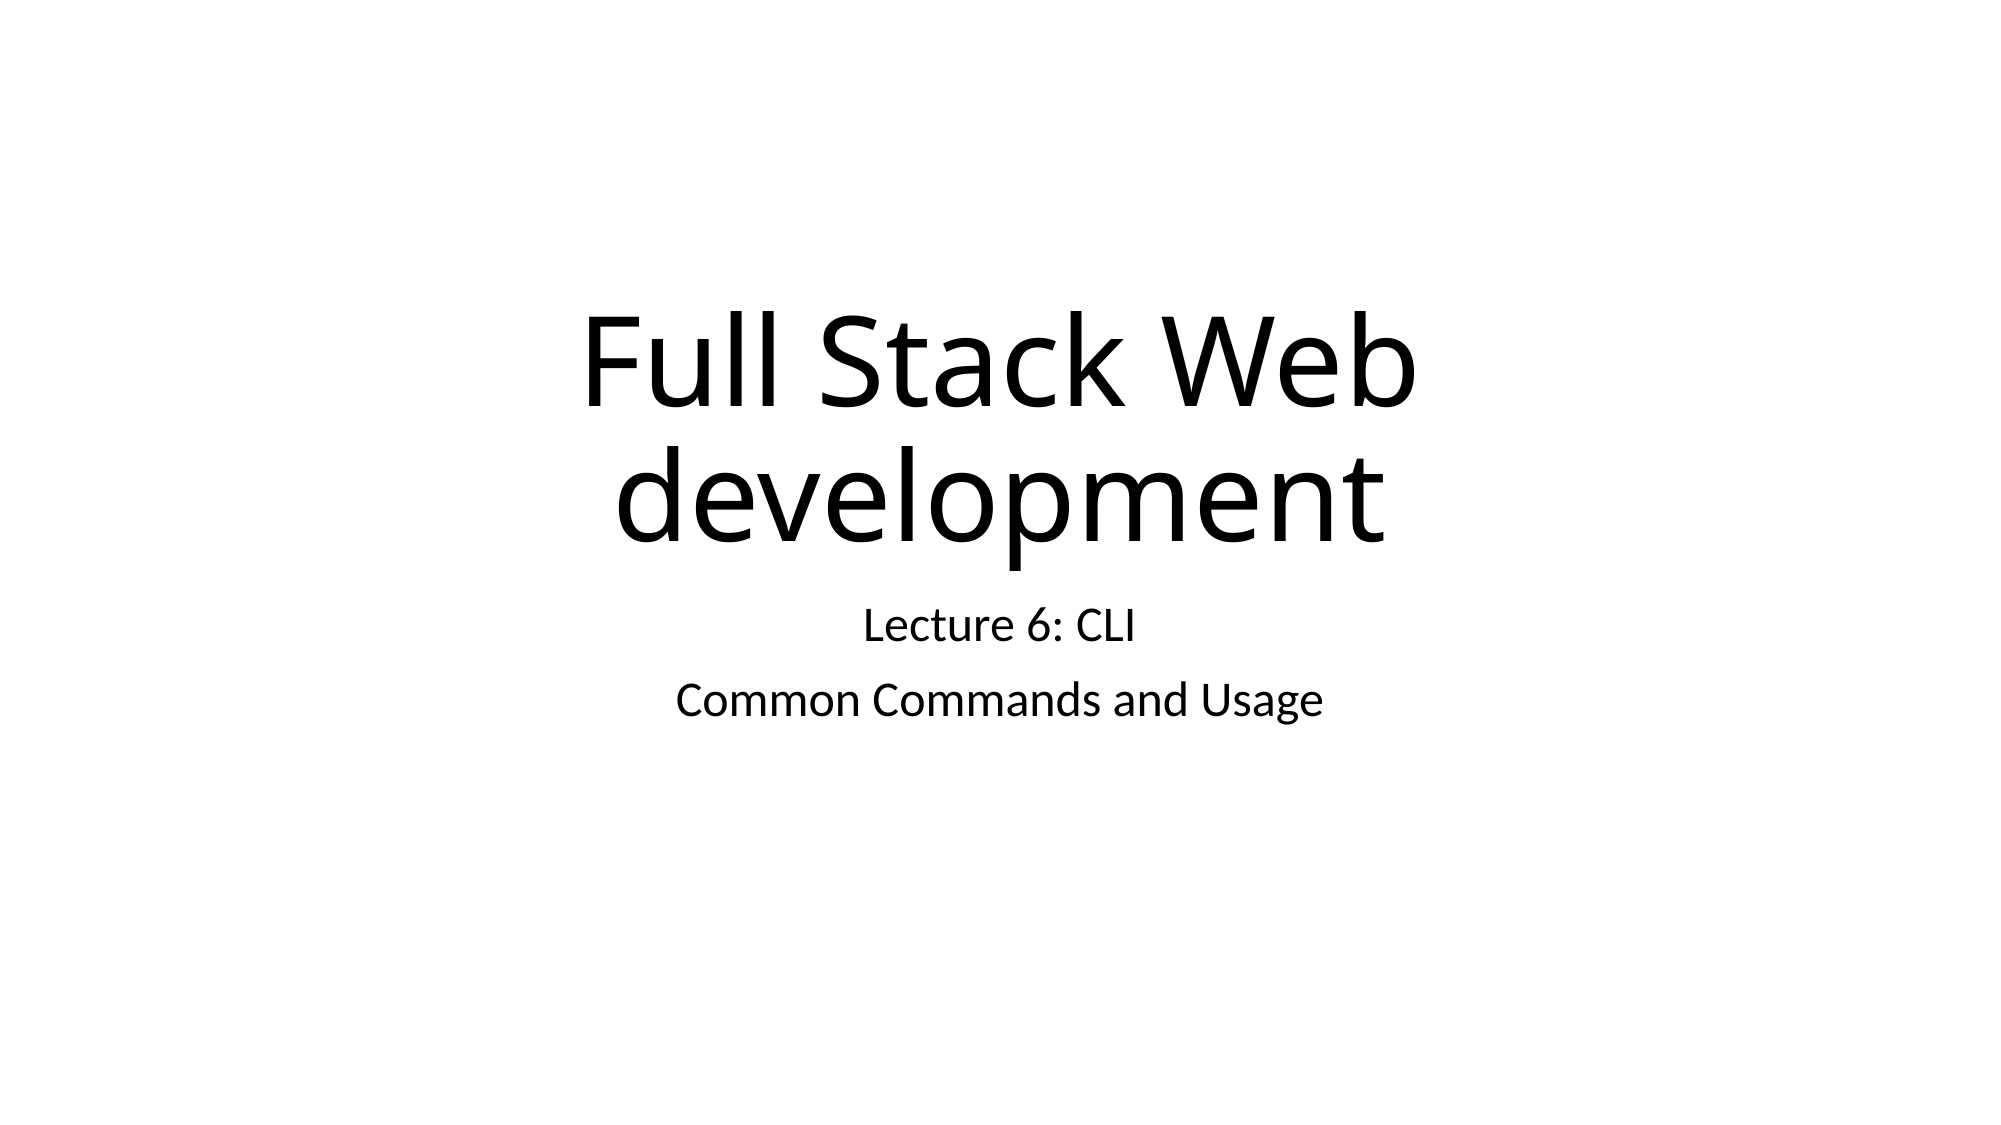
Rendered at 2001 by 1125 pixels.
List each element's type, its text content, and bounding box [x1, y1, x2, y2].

text_box Lecture 6: CLI Common Commands and Usage [249, 590, 1750, 863]
text_box Full Stack Web development [249, 184, 1750, 576]
